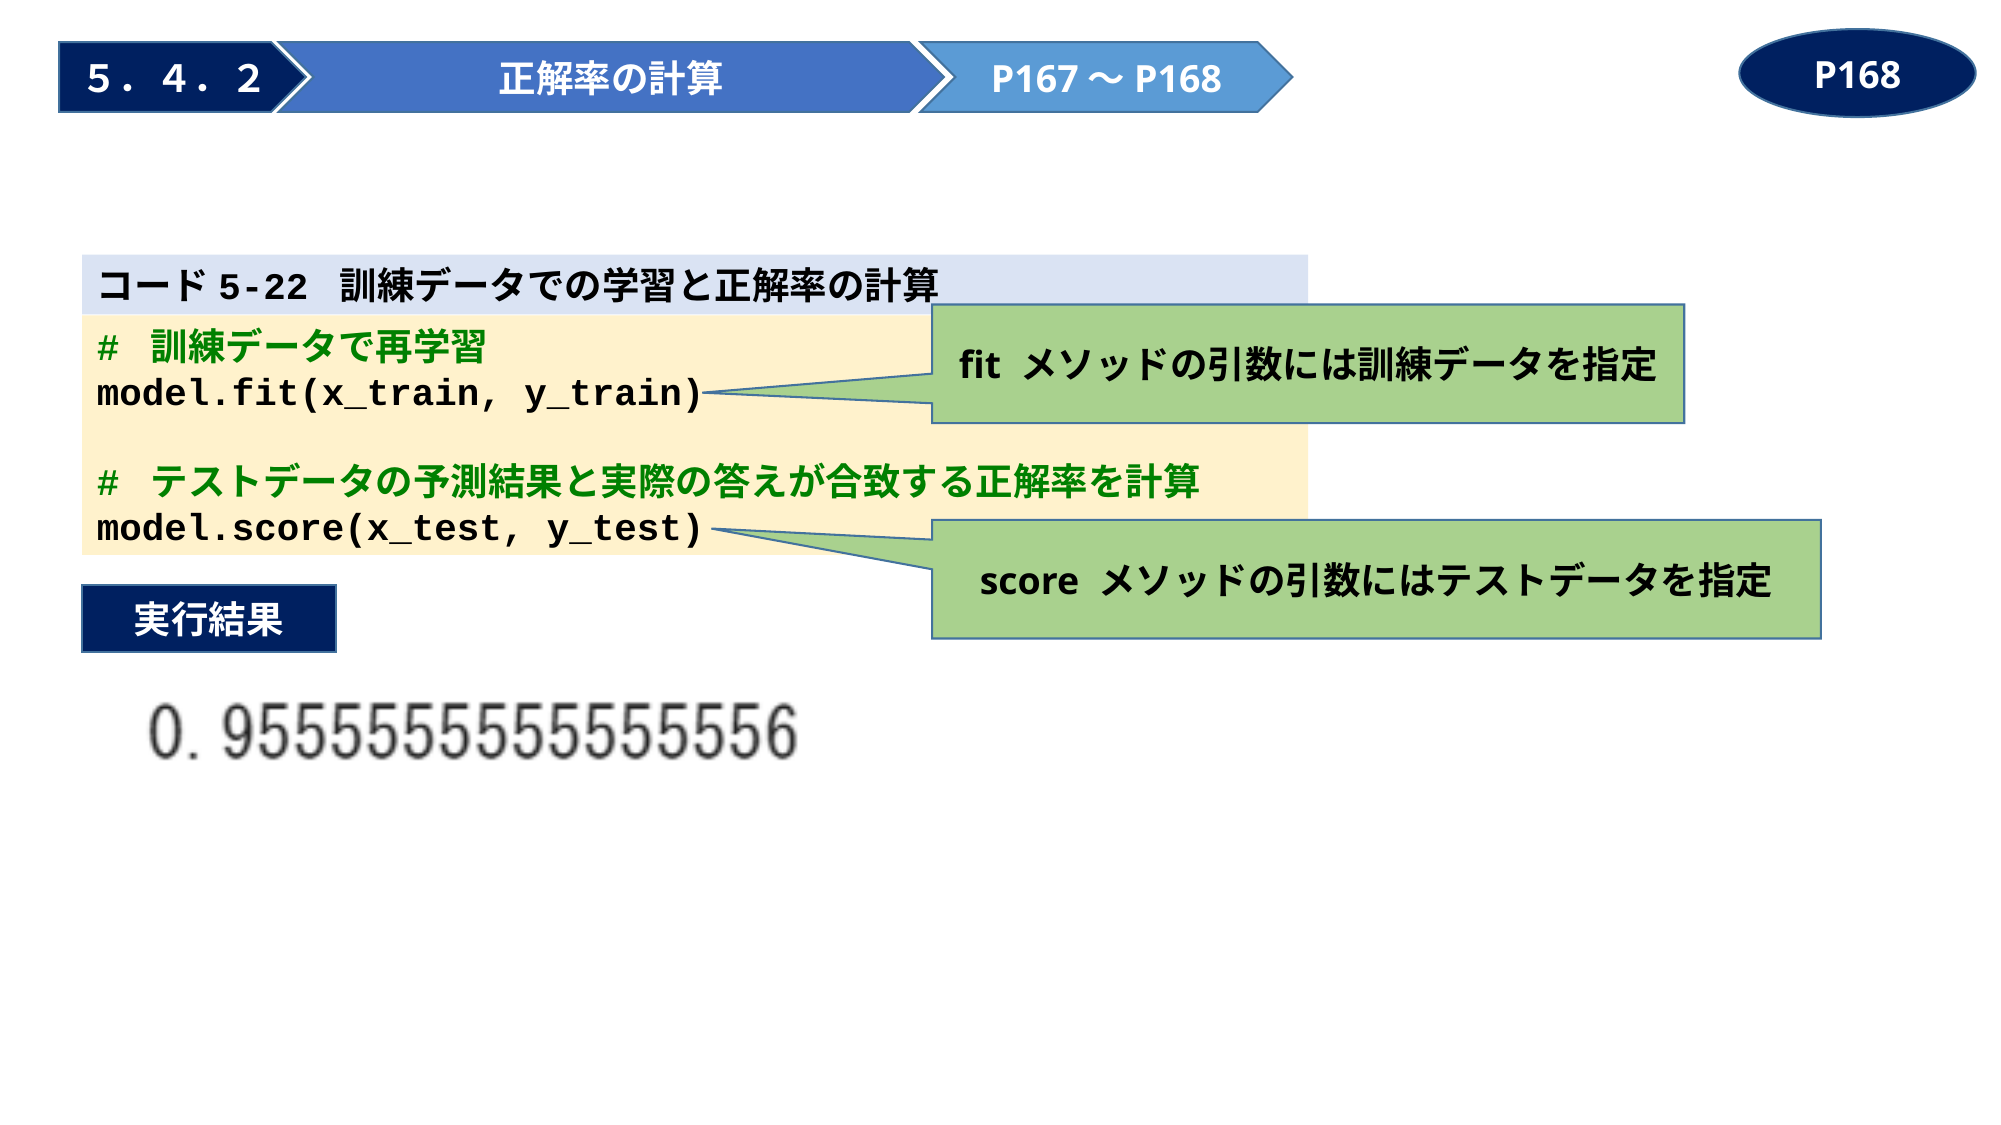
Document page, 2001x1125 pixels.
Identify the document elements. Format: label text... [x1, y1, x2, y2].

text_box P168 [1738, 28, 1977, 119]
text_box ５．４．２ [58, 41, 308, 113]
text_box score メソッドの引数にはテストデータを指定 [711, 518, 1822, 640]
text_box fit メソッドの引数には訓練データを指定 [702, 303, 1686, 425]
picture [81, 663, 1030, 818]
text_box 正解率の計算 [276, 41, 946, 113]
text_box 実行結果 [81, 584, 337, 653]
text_box コード5-22 訓練データでの学習と正解率の計算 [82, 254, 1309, 315]
text_box P167～P168 [917, 41, 1294, 113]
text_box # 訓練データで再学習 model.fit(x_train, y_train) # テストデータの予測結果と実際の答えが合致する正解率を計算 model.score(x_test, y_test) [82, 315, 1309, 555]
